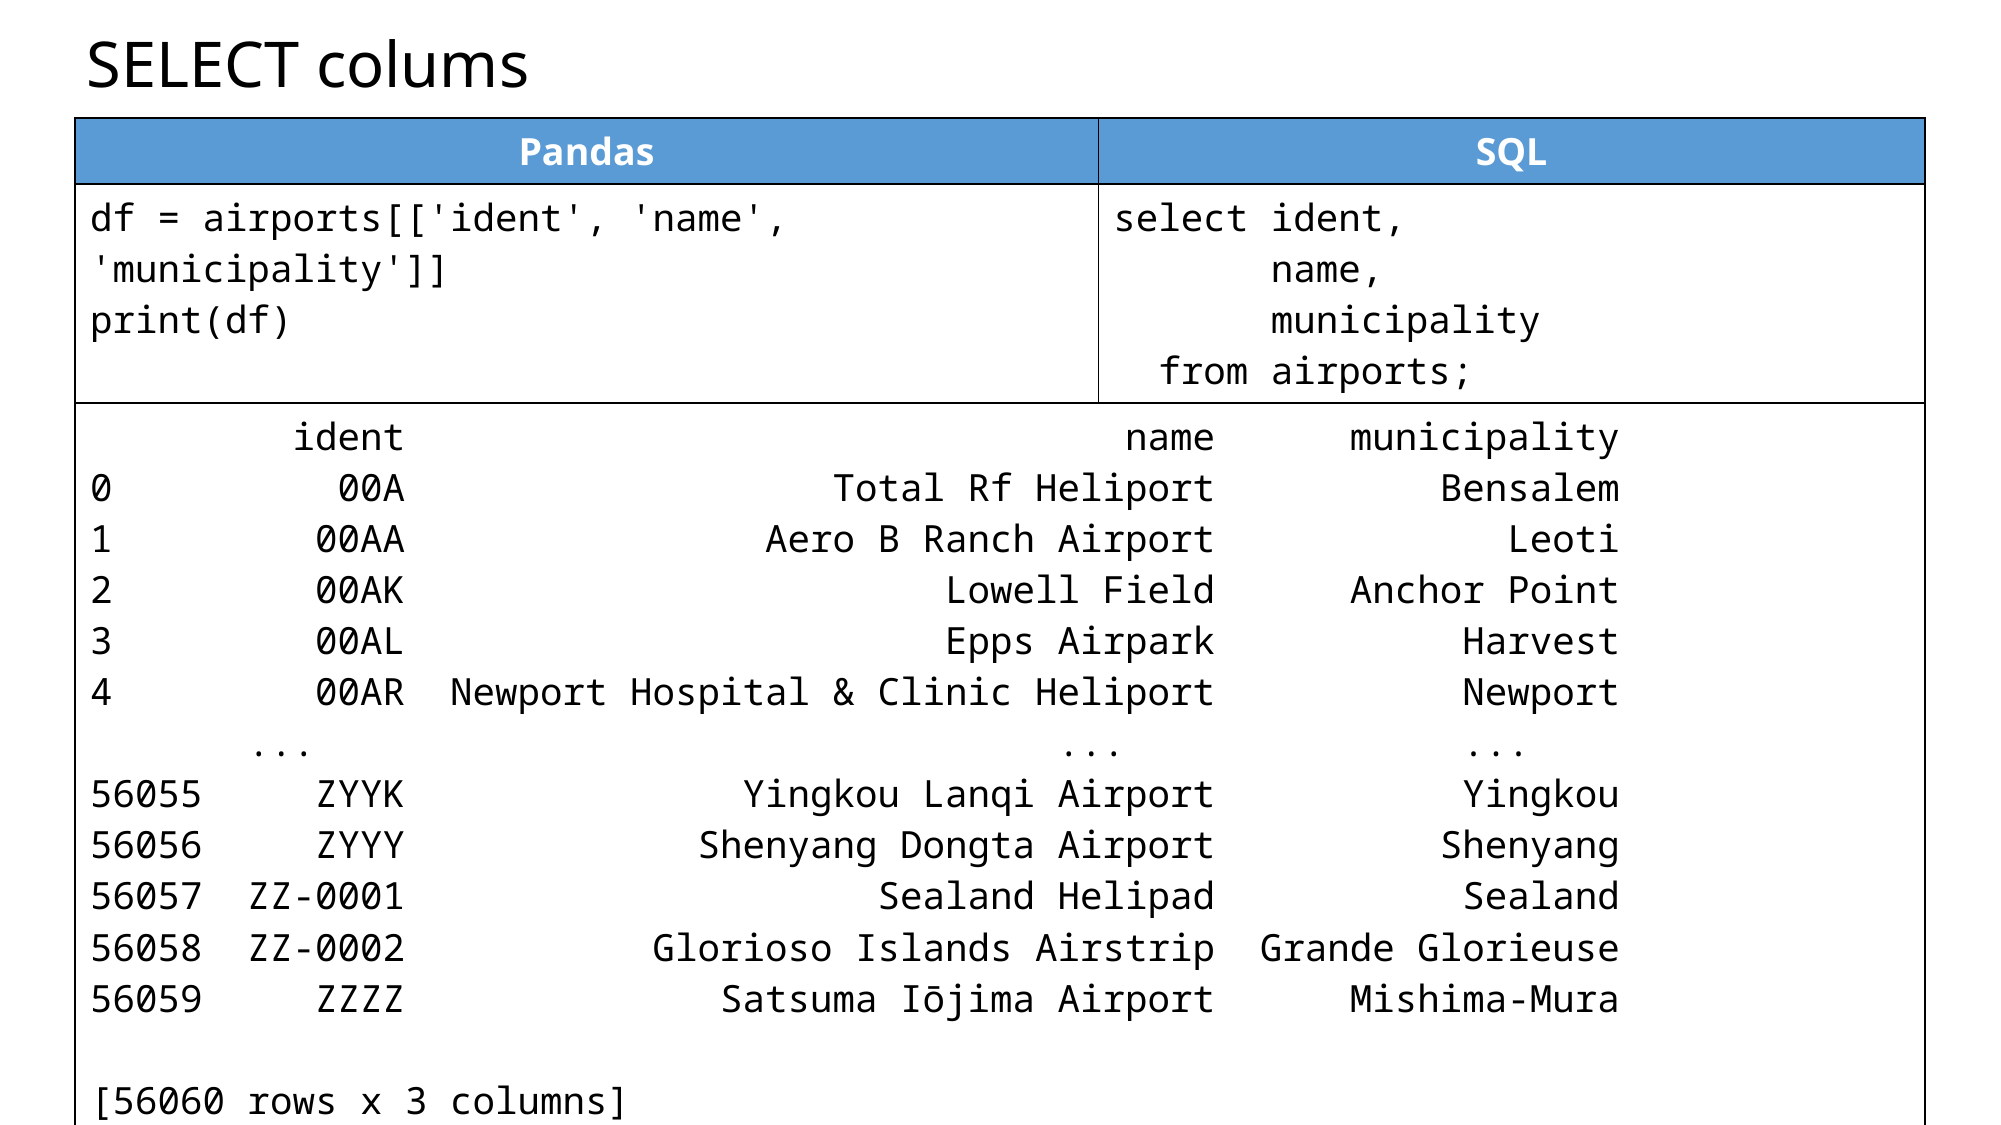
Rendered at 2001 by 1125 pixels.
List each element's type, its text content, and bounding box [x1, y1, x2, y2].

table_cell select ident, name, municipality from airports; [1099, 185, 1924, 402]
table_header Pandas [76, 119, 1098, 183]
table_header SQL [1099, 119, 1924, 183]
table_cell ident name municipality 0 00A Total Rf Heliport Bensalem 1 00AA Aero B Ranch Airport Leoti 2 00AK Lowell Field Anchor Point 3 00AL Epps Airpark Harvest 4 00AR Newport Hospital & Clinic Heliport Newport ... ... ... 56055 ZYYK Yingkou Lanqi Airport Yingkou 56056 ZYYY Shenyang Dongta Airport Shenyang 56057 ZZ-0001 Sealand Helipad Sealand 56058 ZZ-0002 Glorioso Islands Airstrip Grande Glorieuse 56059 ZZZZ Satsuma Iōjima Airport Mishima-Mura [56060 rows x 3 columns] [76, 404, 1924, 1125]
title SELECT colums [71, 18, 1797, 112]
table_cell df = airports[['ident', 'name', 'municipality']] print(df) [76, 185, 1098, 402]
